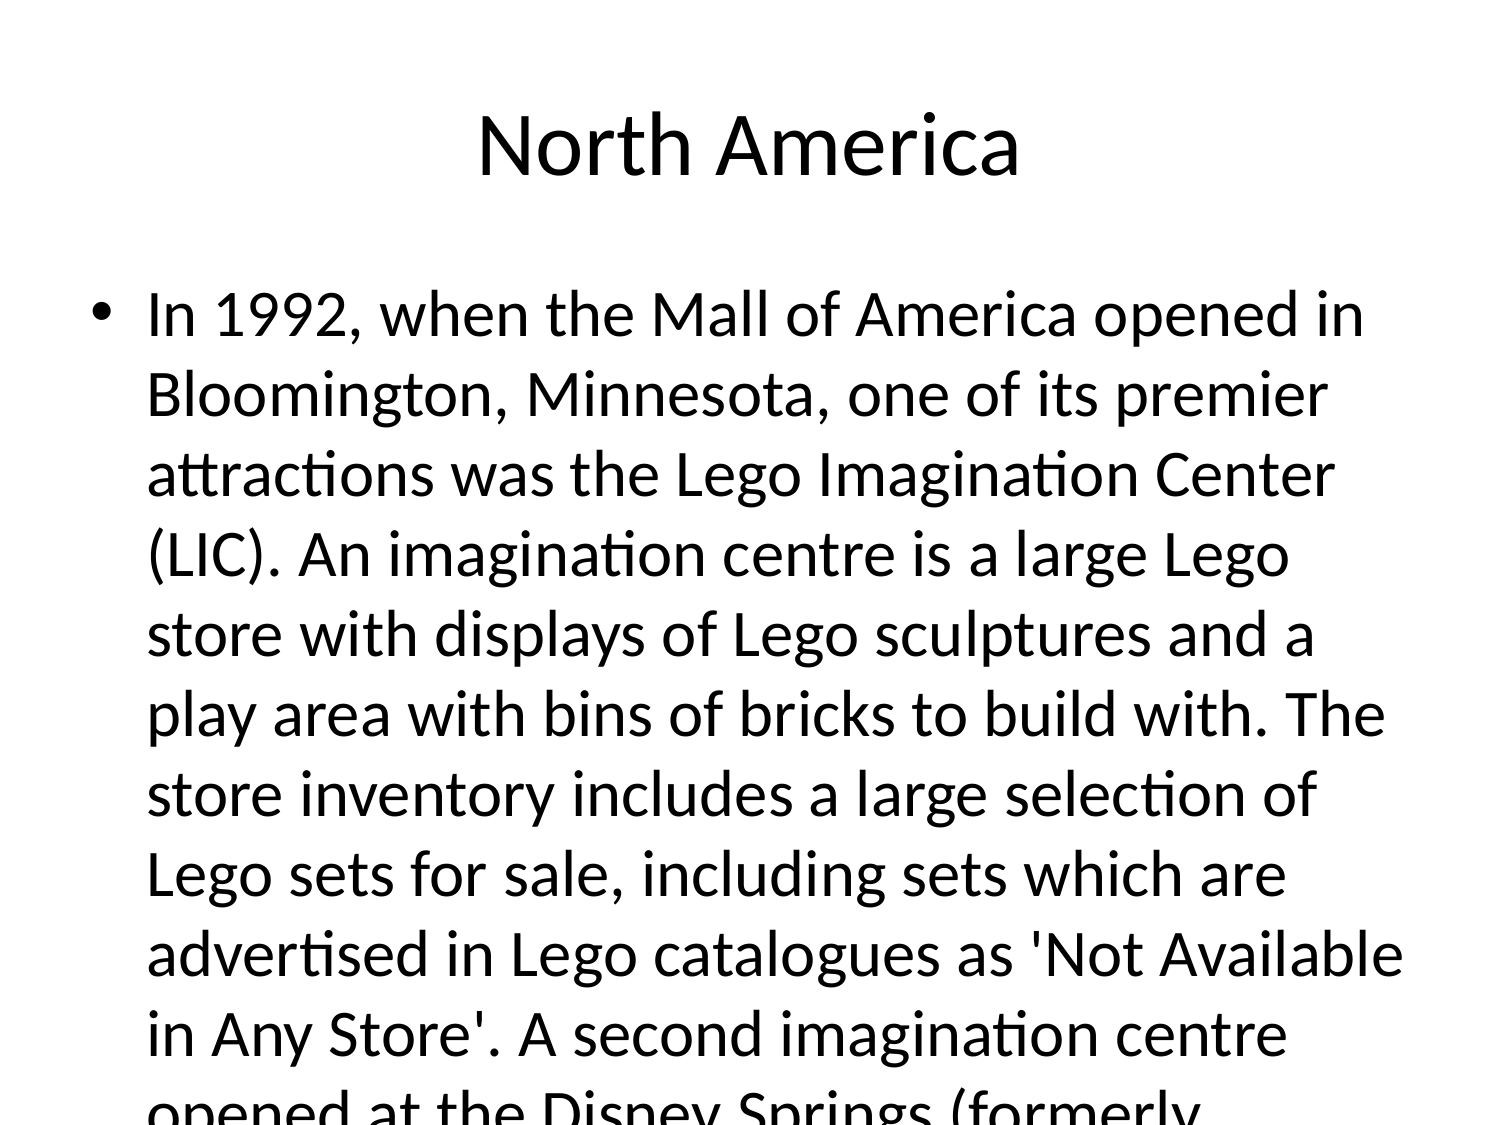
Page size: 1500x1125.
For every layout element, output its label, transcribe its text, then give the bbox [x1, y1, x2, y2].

list In 1992, when the Mall of America opened in Bloomington, Minnesota, one of its premier attractions was the Lego Imagination Center (LIC). An imagination centre is a large Lego store with displays of Lego sculptures and a play area with bins of bricks to build with. The store inventory includes a large selection of Lego sets for sale, including sets which are advertised in Lego catalogues as 'Not Available in Any Store'. A second imagination centre opened at the Disney Springs (formerly Downtown Disney) at Walt Disney World Resort in Orlando, Florida. Between 1999 and 2005, Lego opened 24 further stores in North America in 23 states. As of 2016, there are 90 Lego stores operating or soon-to-be operating in North America in 32 US states and five Canadian provinces. These stores sell various Lego merchandise, including minifigures, Pick-a-Brick, and custom packaged minifigures. [75, 262, 1425, 1005]
title North America [75, 45, 1425, 233]
